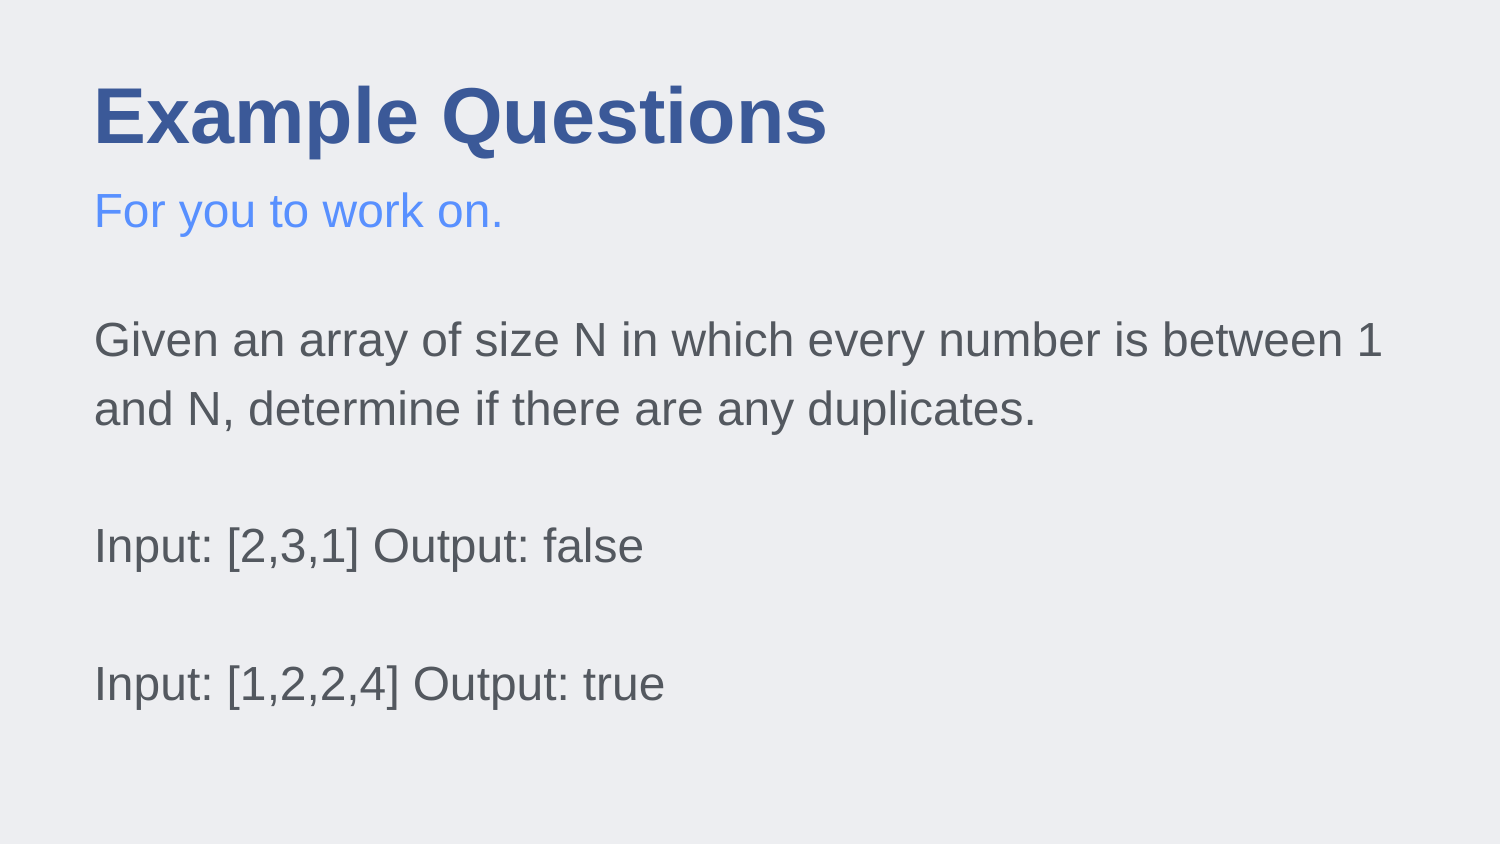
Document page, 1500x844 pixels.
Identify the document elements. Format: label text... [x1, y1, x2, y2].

title Example Questions [93, 64, 1407, 178]
list Given an array of size N in which every number is between 1 and N, determine if there are any duplicates. Input: [2,3,1] Output: false Input: [1,2,2,4] Output: true [93, 296, 1452, 839]
list For you to work on. [93, 179, 1407, 249]
